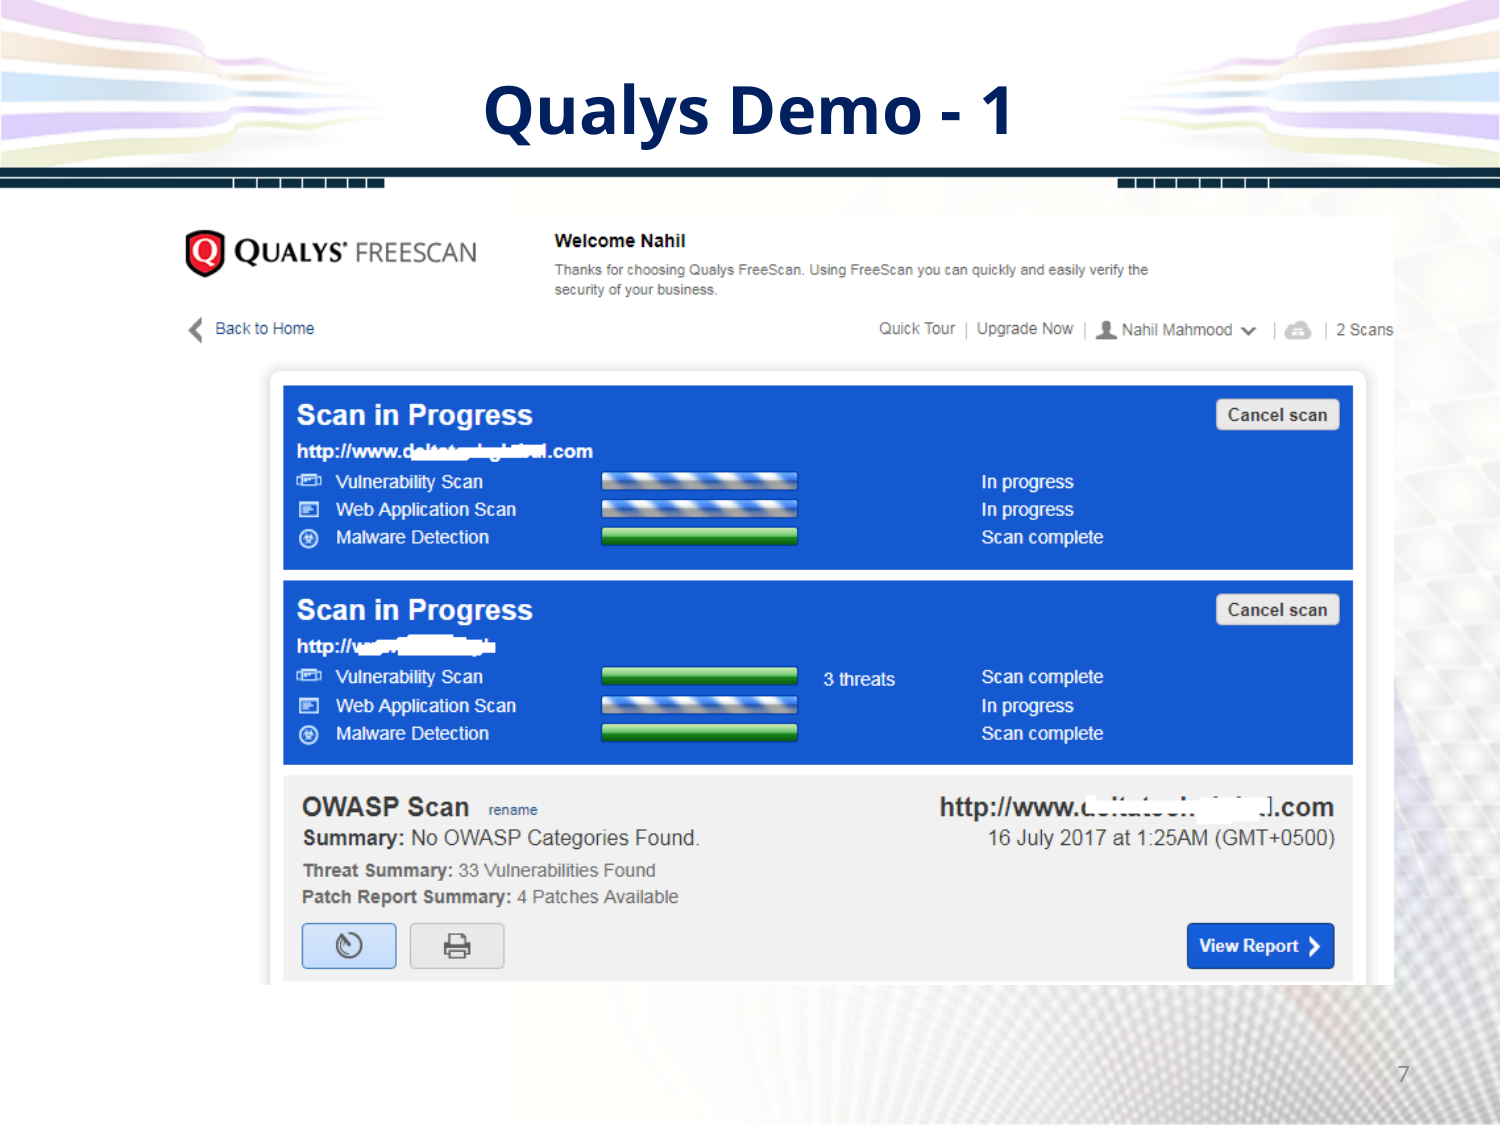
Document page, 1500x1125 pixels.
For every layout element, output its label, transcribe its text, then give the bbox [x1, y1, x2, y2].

slide_number 7 [1074, 1042, 1425, 1103]
title Qualys Demo - 1 [75, 34, 1425, 182]
picture [0, 0, 1500, 1125]
